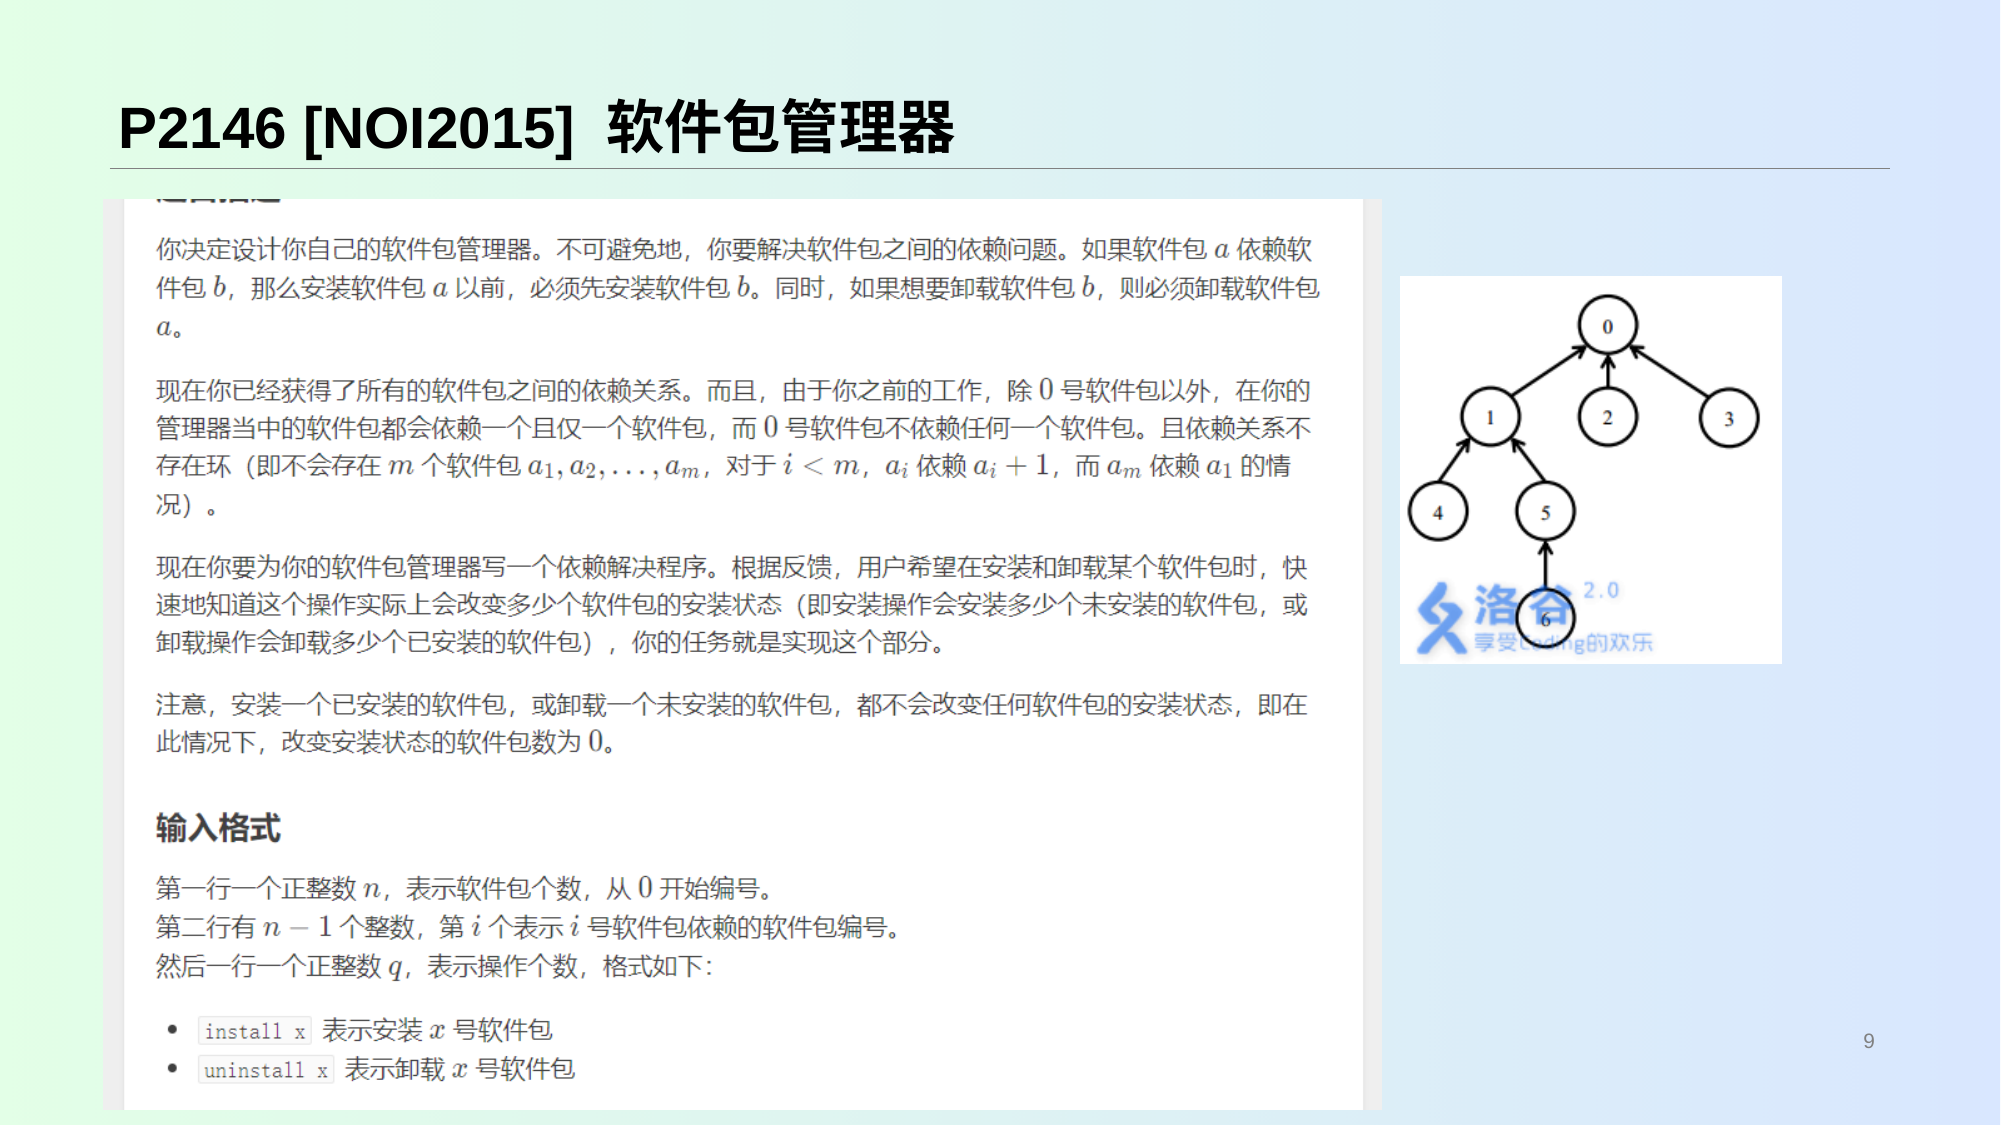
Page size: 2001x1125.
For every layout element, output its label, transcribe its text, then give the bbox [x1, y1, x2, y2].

picture [0, 0, 2001, 1125]
title P2146 [NOI2015] 软件包管理器 [103, 0, 1884, 169]
slide_number 9 [1412, 1023, 1890, 1058]
